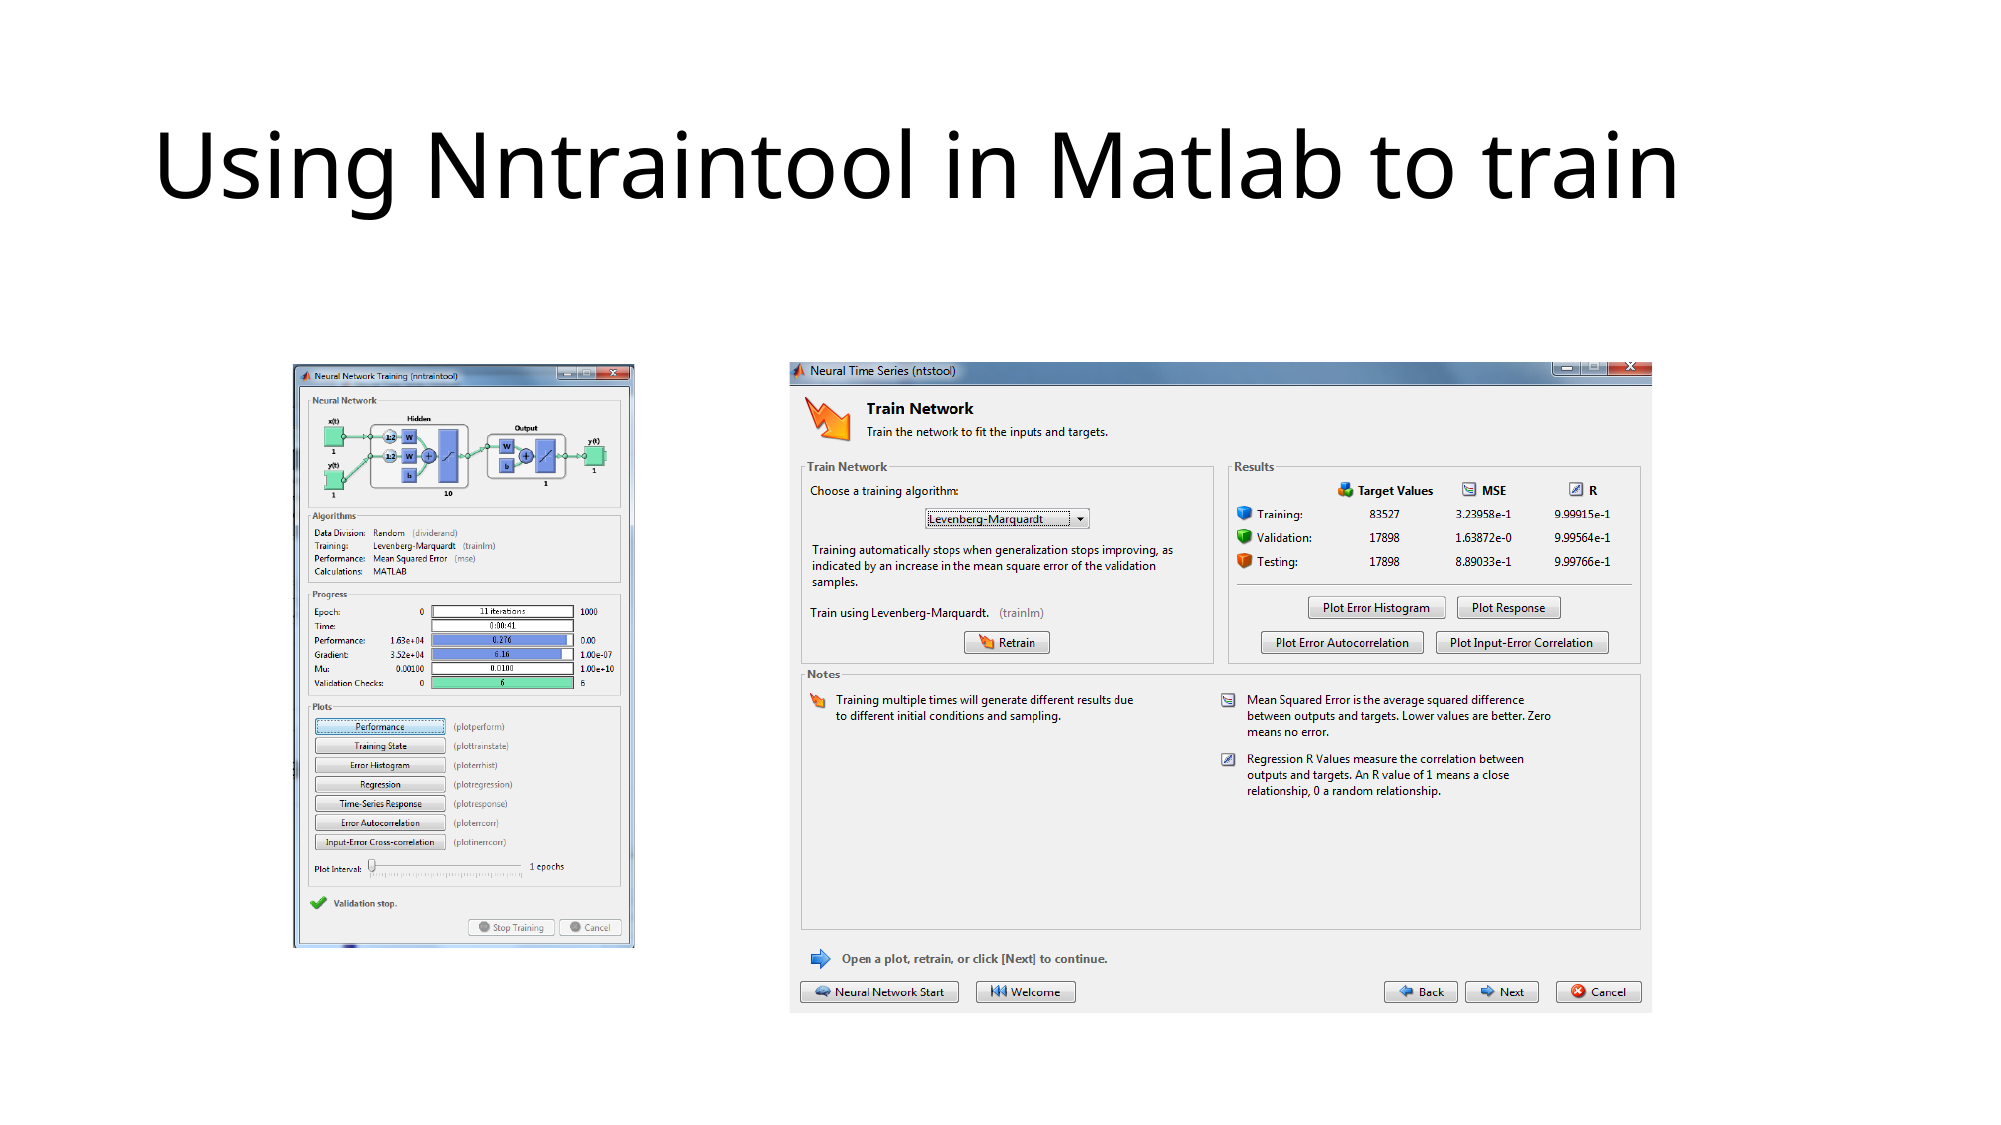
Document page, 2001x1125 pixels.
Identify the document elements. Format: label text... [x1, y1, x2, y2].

picture [789, 362, 1653, 1013]
title Using Nntraintool in Matlab to train [137, 59, 1863, 278]
picture [292, 364, 635, 948]
